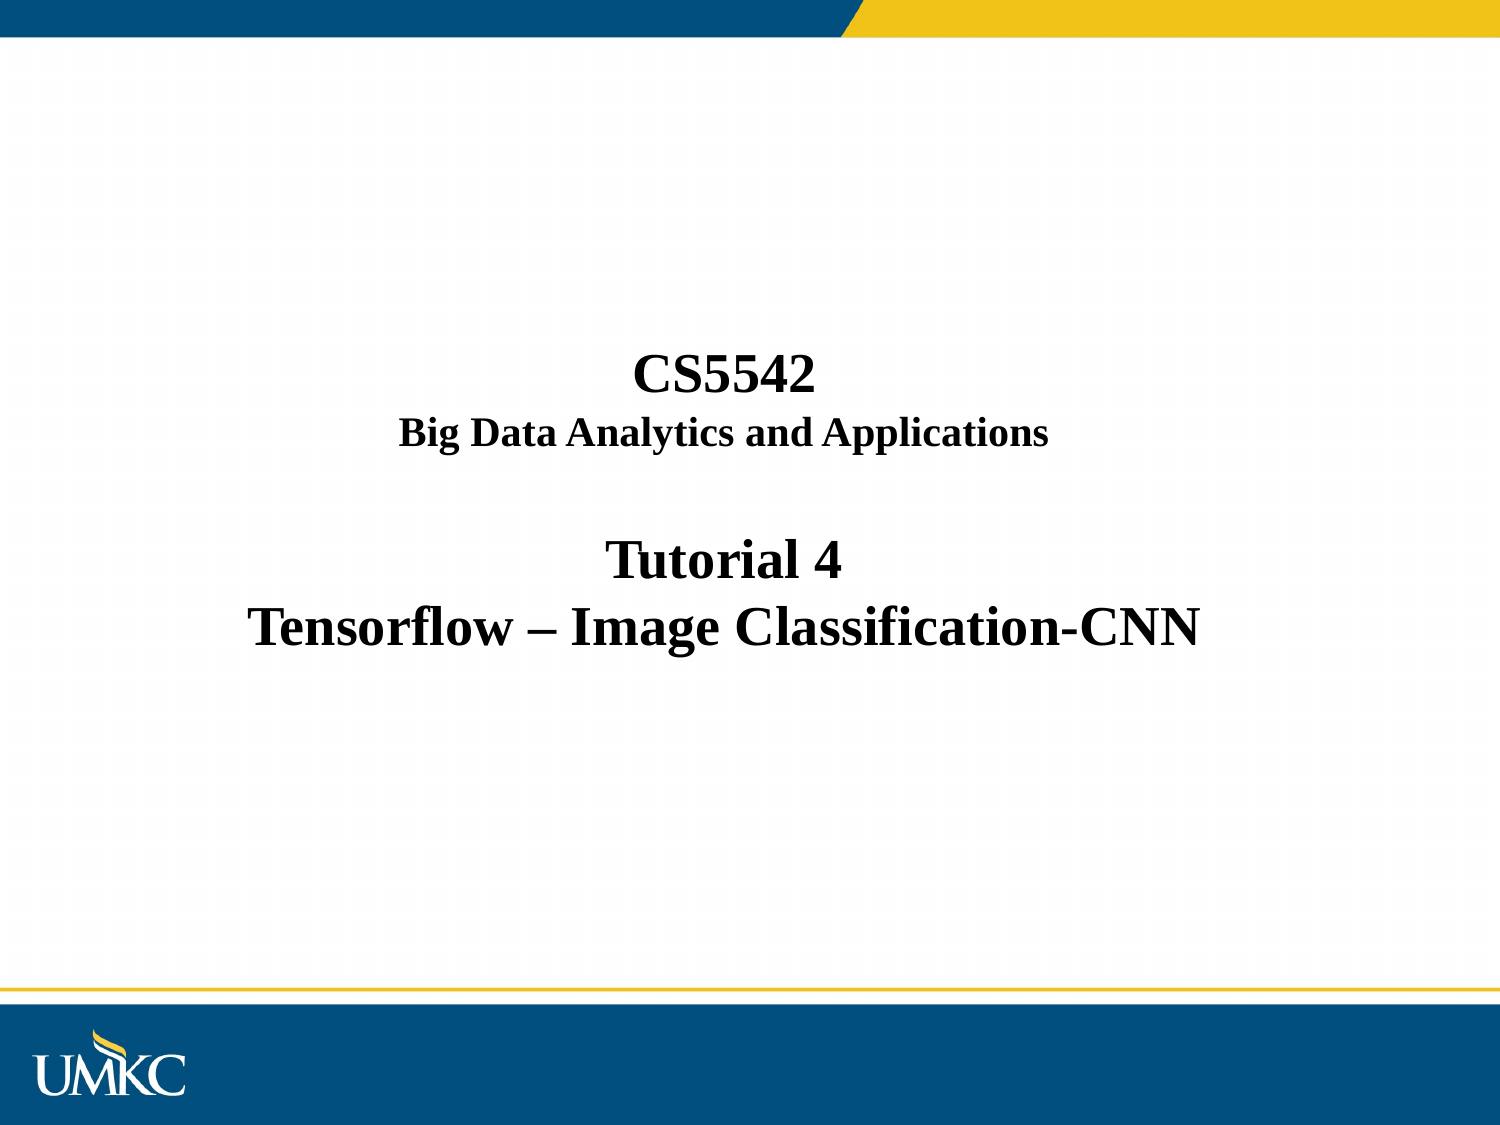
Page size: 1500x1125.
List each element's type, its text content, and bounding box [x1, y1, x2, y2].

title CS5542 Big Data Analytics and Applications Tutorial 4 Tensorflow – Image Classification-CNN [224, 324, 1225, 669]
picture [0, 0, 1500, 1125]
